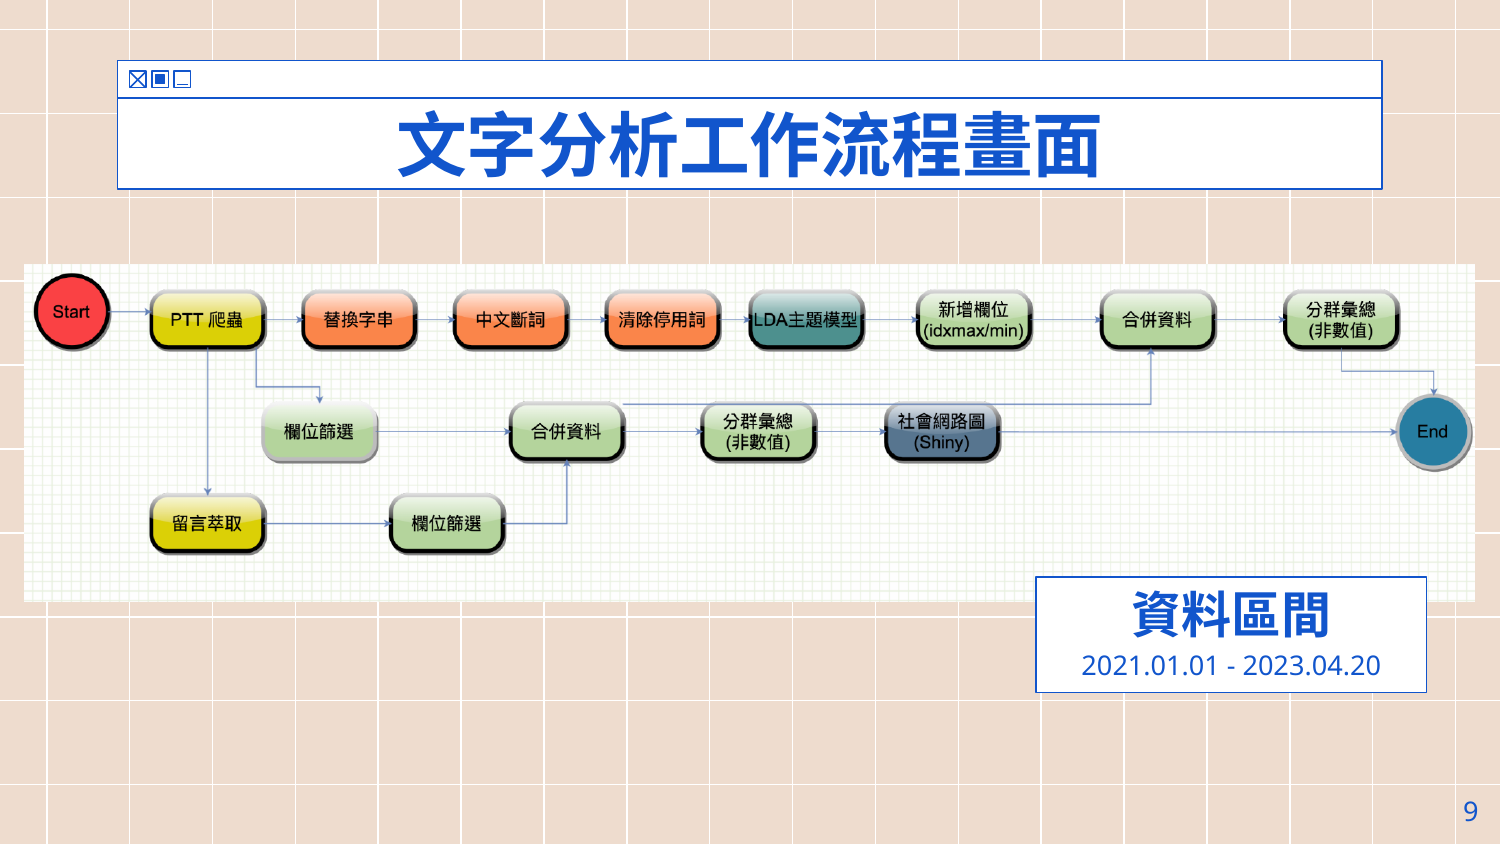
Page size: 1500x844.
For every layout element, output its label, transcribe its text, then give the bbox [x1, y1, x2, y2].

title 文字分析工作流程畫面 [117, 105, 1383, 190]
picture [24, 264, 1476, 603]
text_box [117, 60, 1383, 99]
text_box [1035, 576, 1427, 695]
slide_number ‹#› [1403, 779, 1494, 844]
